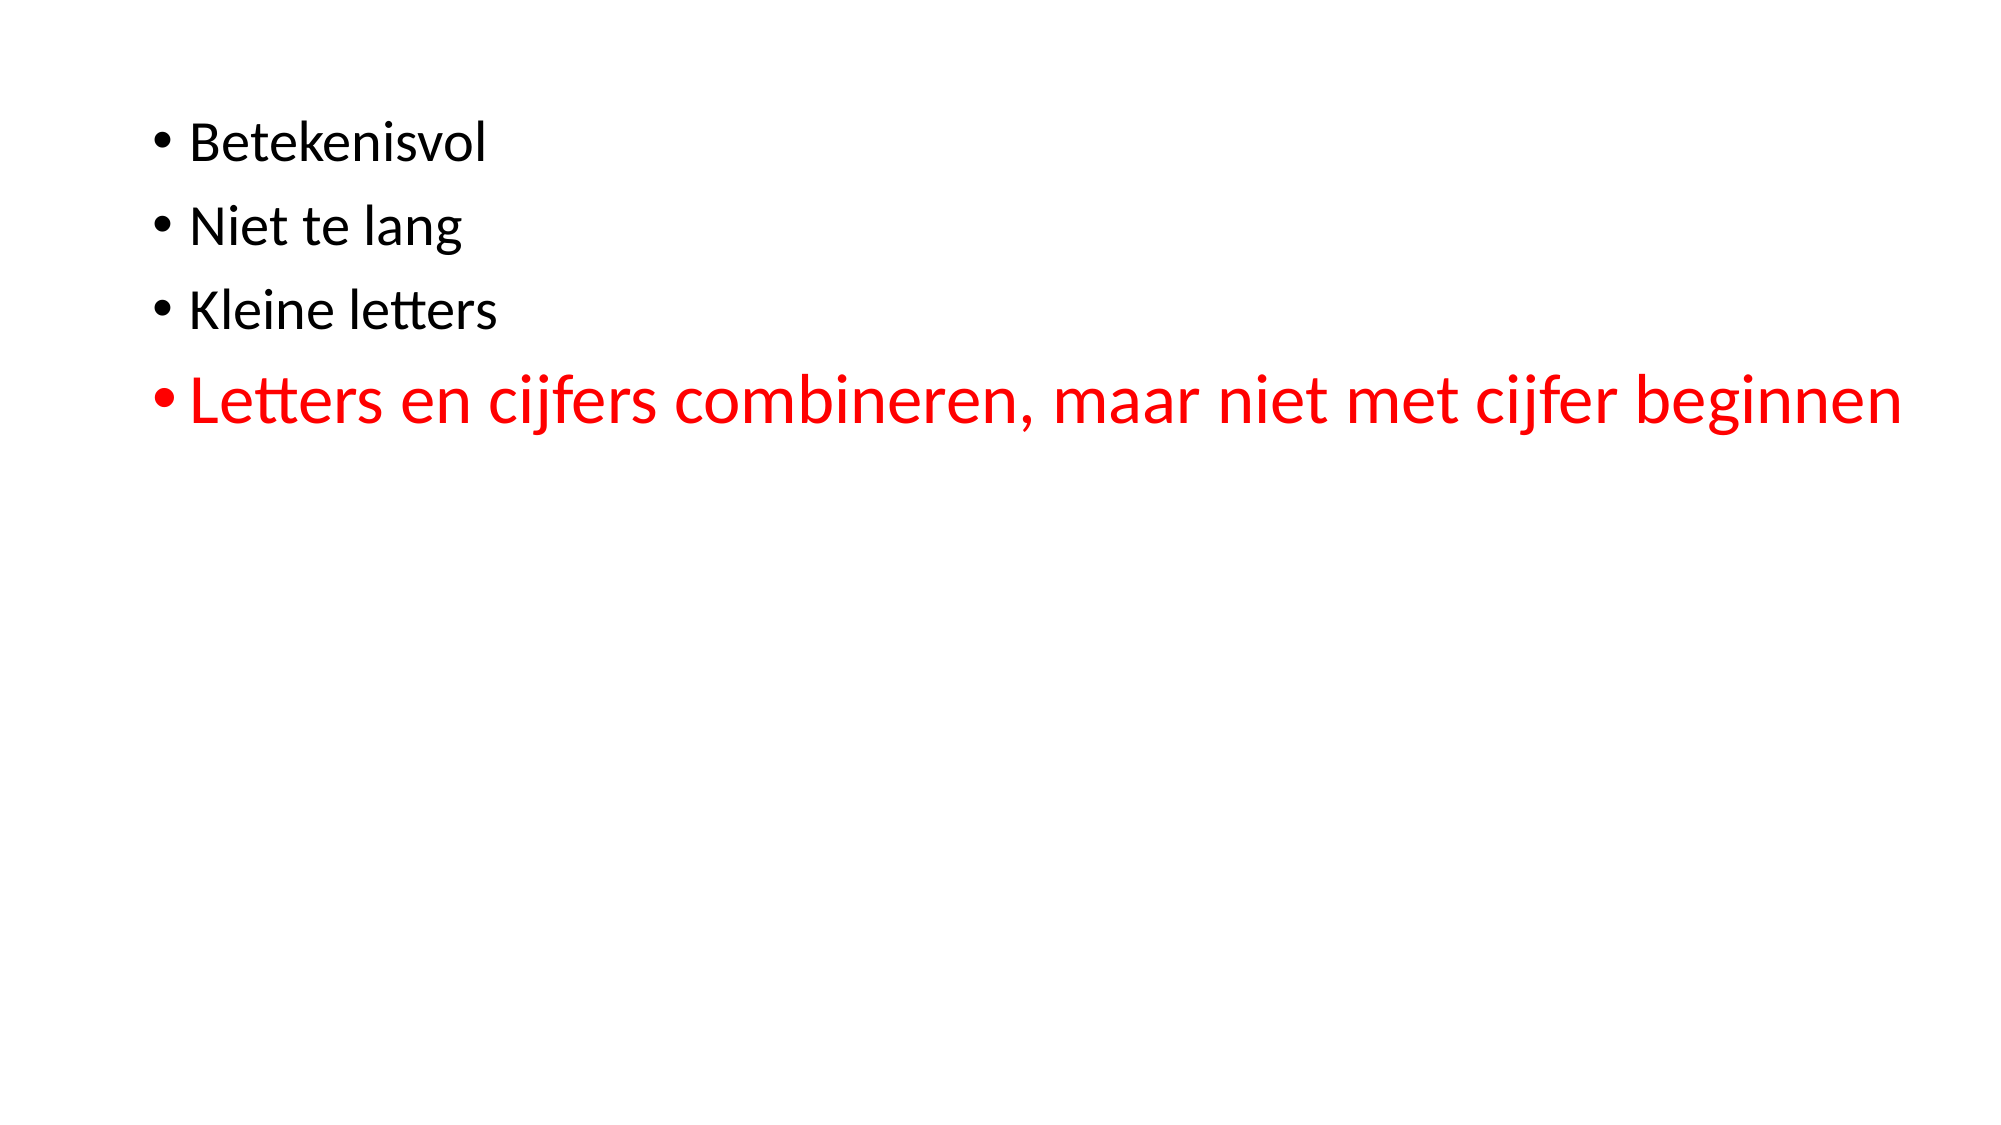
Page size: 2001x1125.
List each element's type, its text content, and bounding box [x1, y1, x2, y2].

list Betekenisvol Niet te lang Kleine letters Letters en cijfers combineren, maar niet met cijfer beginnen [137, 103, 1938, 1014]
